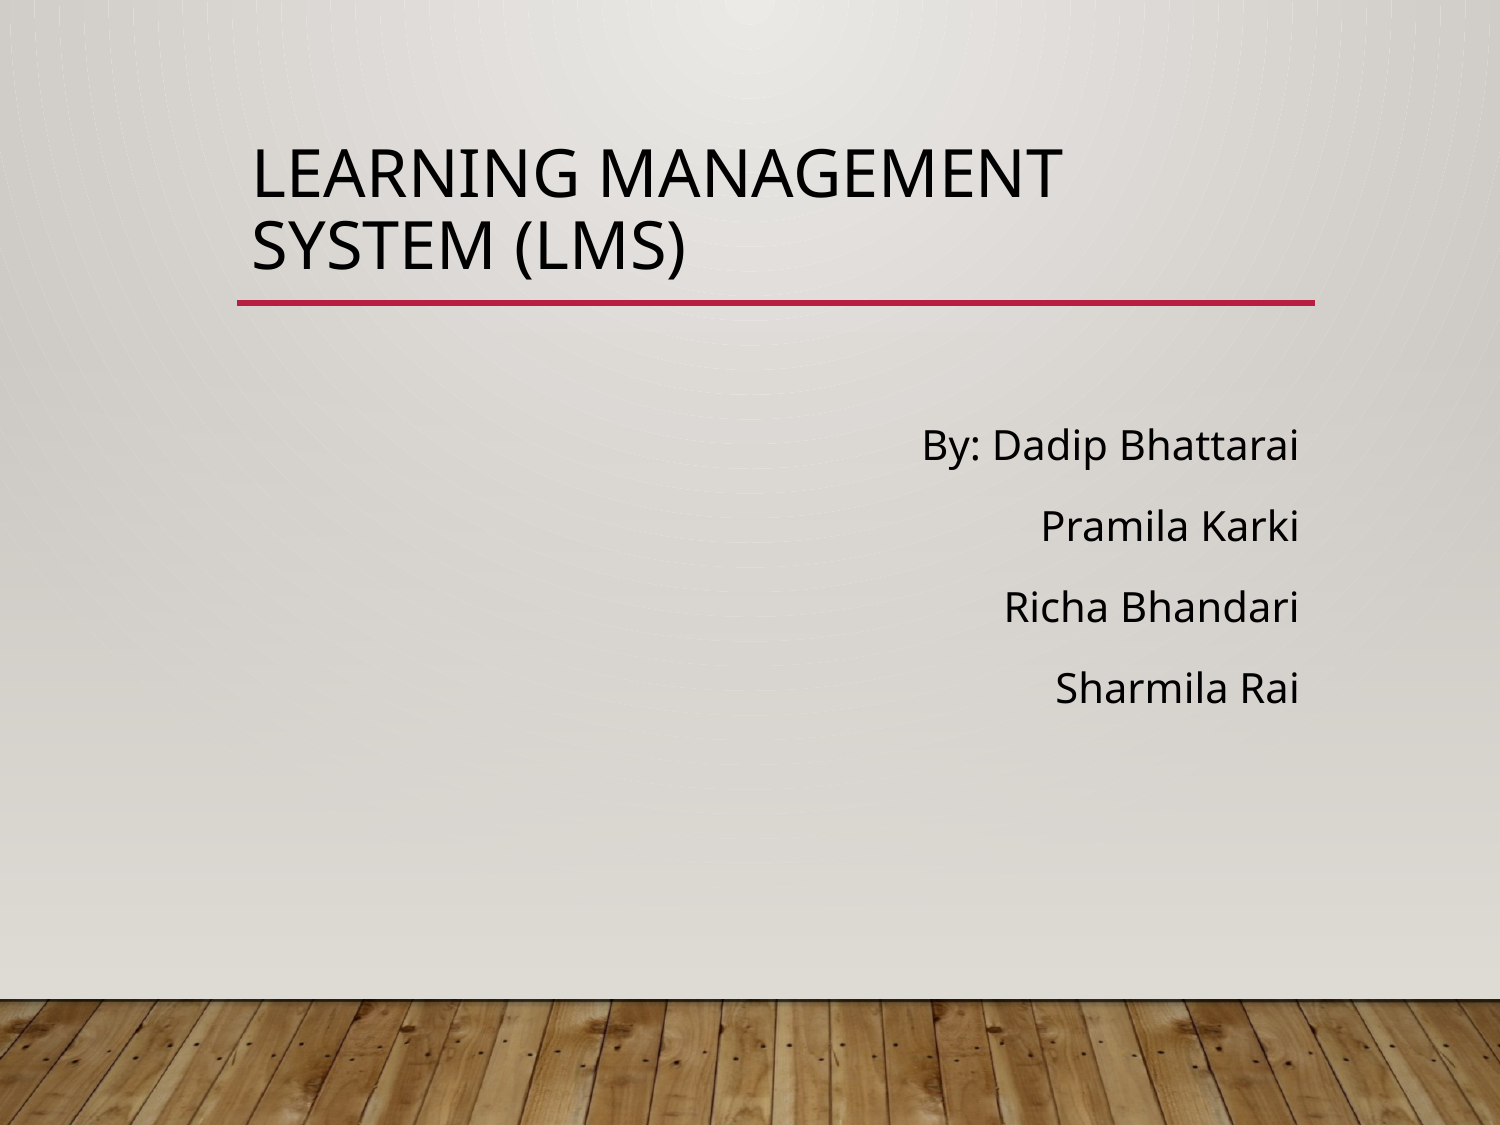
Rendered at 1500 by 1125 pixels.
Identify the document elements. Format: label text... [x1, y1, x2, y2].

picture [0, 999, 1500, 1125]
title Learning Management System (LMS) [236, 131, 1315, 305]
list By: Dadip Bhattarai Pramila Karki Richa Bhandari Sharmila Rai [236, 330, 1315, 897]
